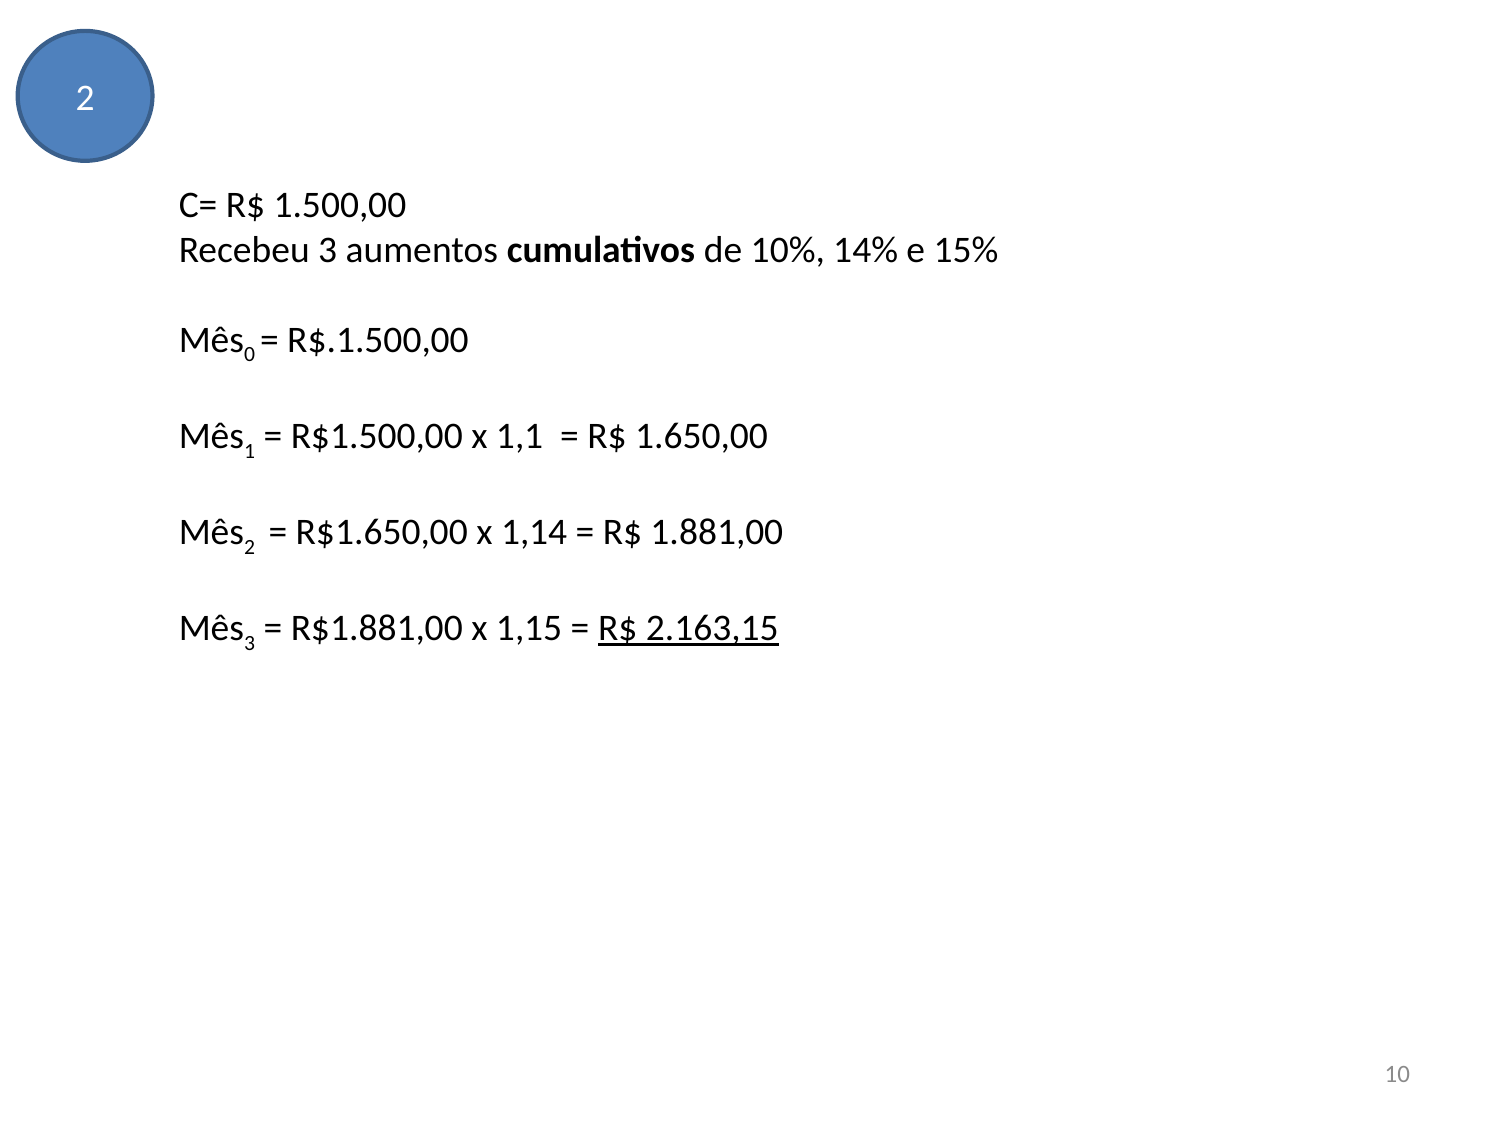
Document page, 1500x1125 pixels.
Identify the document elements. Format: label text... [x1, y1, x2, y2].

slide_number 10 [1074, 1042, 1425, 1103]
text_box 2 [15, 28, 155, 163]
text_box C= R$ 1.500,00 Recebeu 3 aumentos cumulativos de 10%, 14% e 15% Mês0 = R$.1.500,00 Mês1 = R$1.500,00 x 1,1 = R$ 1.650,00 Mês2 = R$1.650,00 x 1,14 = R$ 1.881,00 Mês3 = R$1.881,00 x 1,15 = R$ 2.163,15 [163, 172, 1014, 662]
